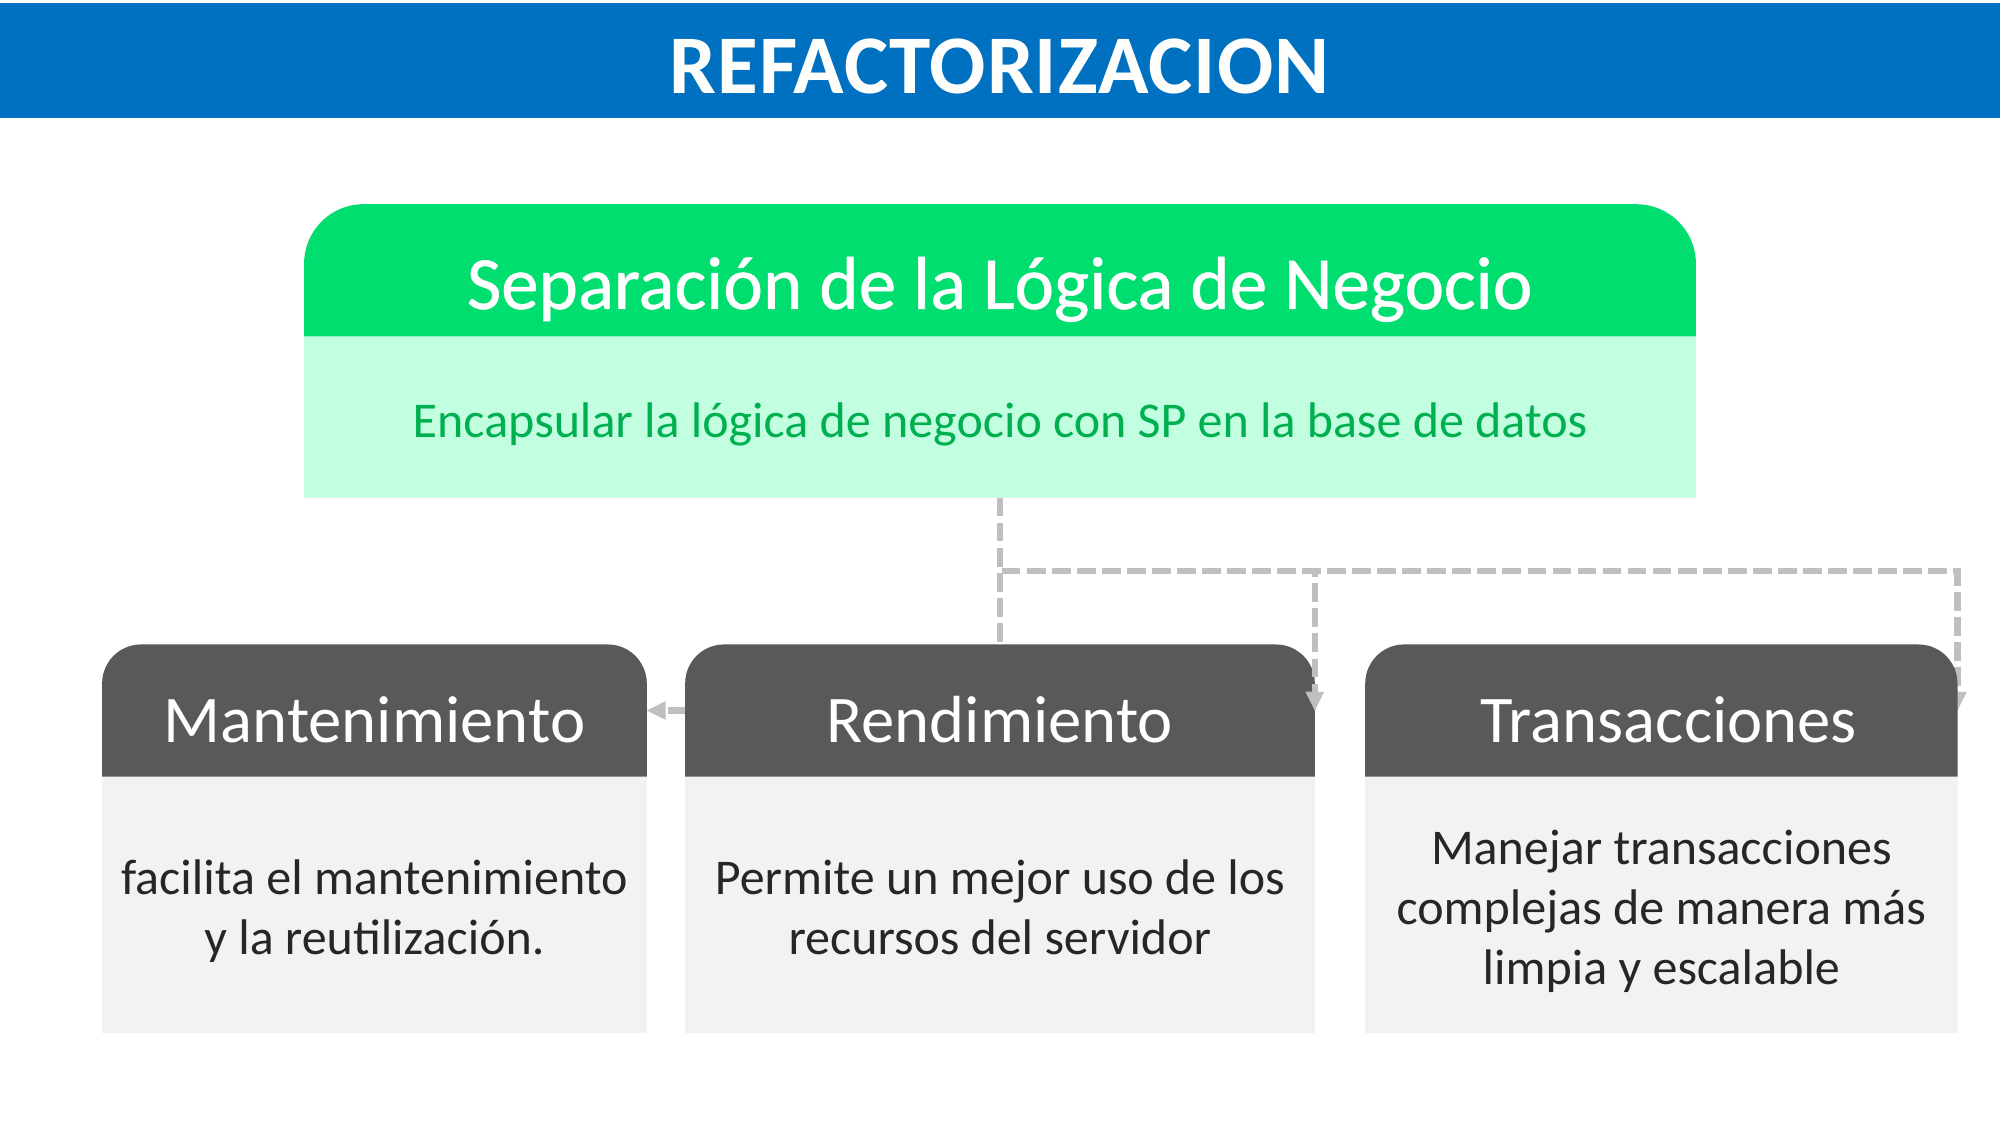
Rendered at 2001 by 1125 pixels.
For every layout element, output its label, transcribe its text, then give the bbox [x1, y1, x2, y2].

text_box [1315, 497, 1958, 1034]
text_box REFACTORIZACION [0, 3, 2000, 118]
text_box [685, 497, 1315, 1034]
text_box Separación de la Lógica de Negocio [303, 203, 1697, 338]
text_box Encapsular la lógica de negocio con SP en la base de datos [303, 338, 1697, 497]
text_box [102, 497, 685, 1034]
